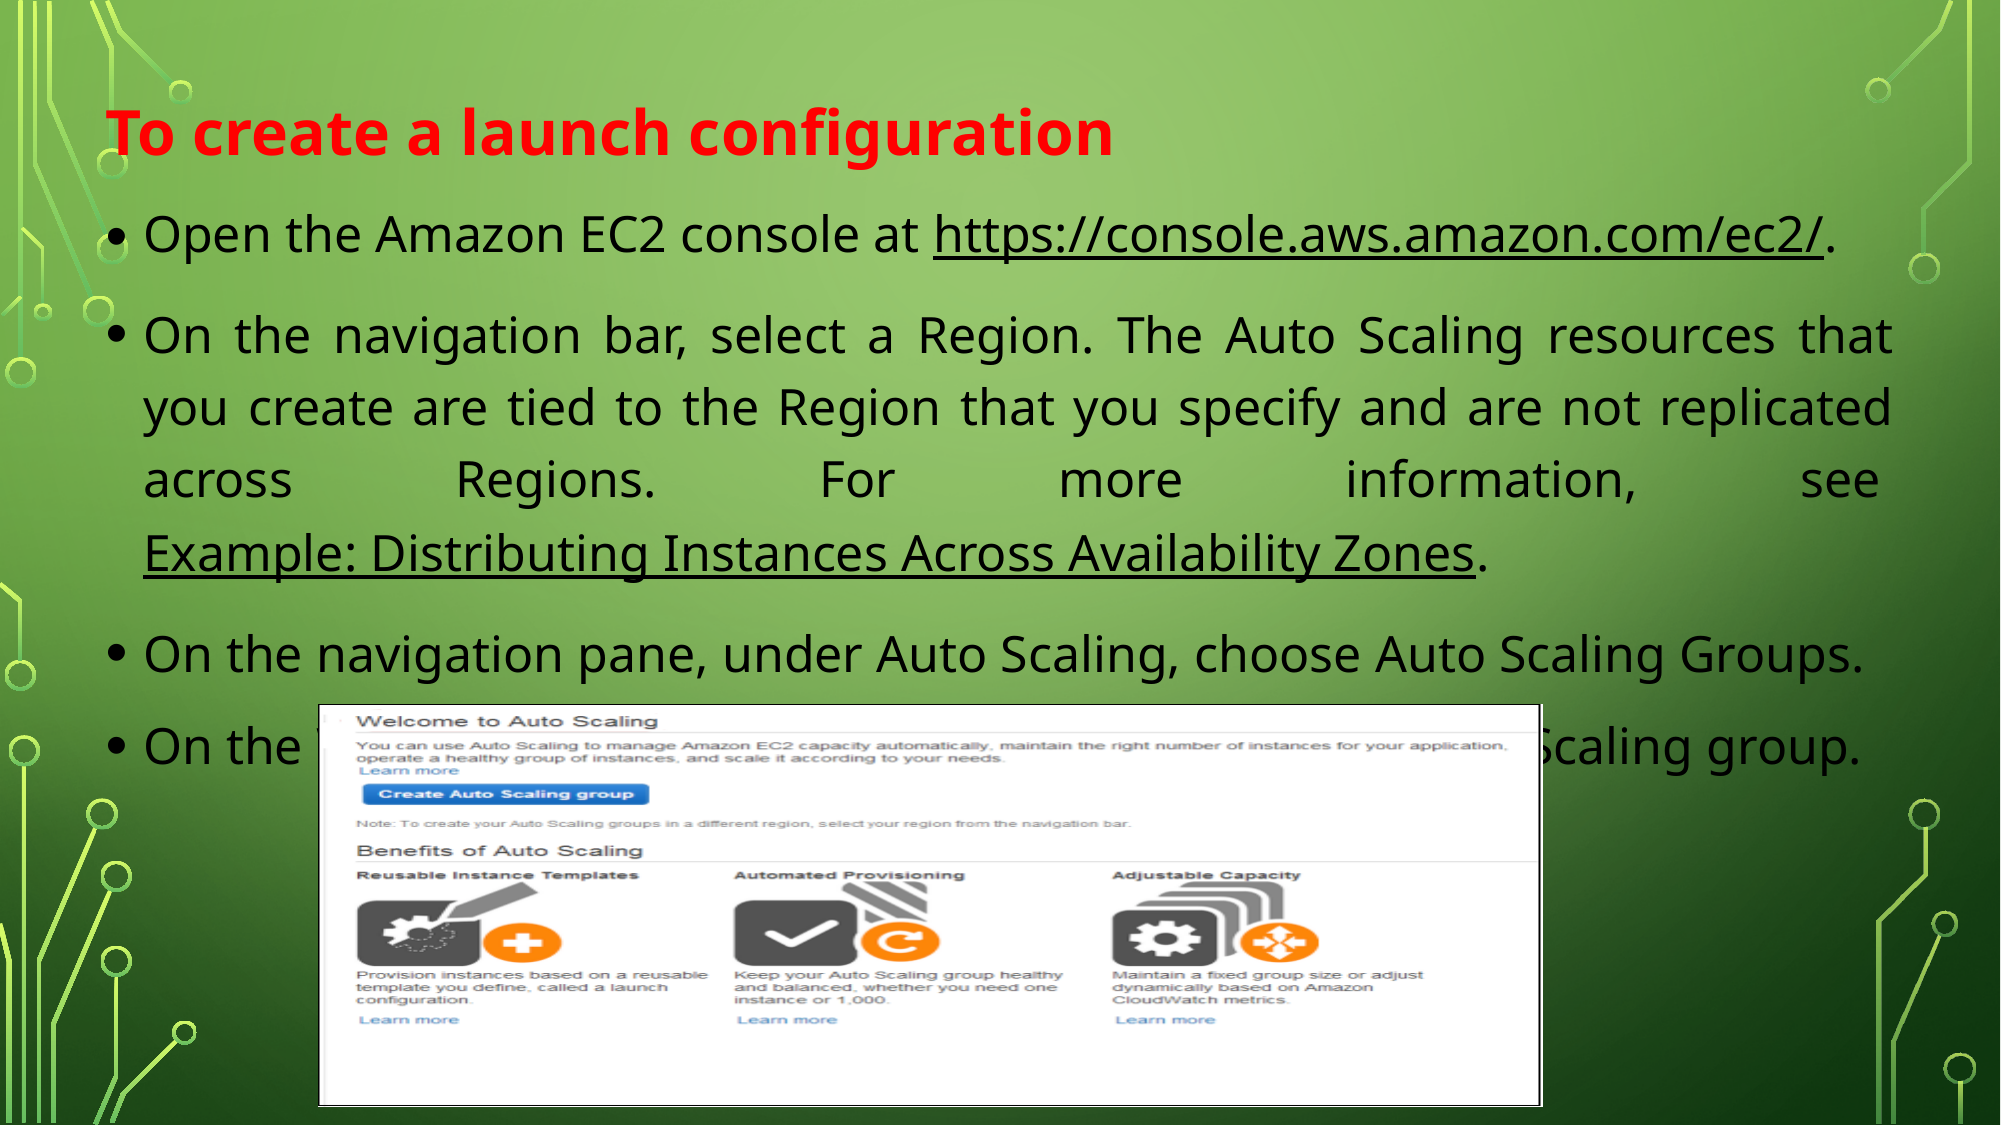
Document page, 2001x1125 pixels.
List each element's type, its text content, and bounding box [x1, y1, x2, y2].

list To create a launch configuration Open the Amazon EC2 console at https://console.aws.amazon.com/ec2/. On the navigation bar, select a Region. The Auto Scaling resources that you create are tied to the Region that you specify and are not replicated across Regions. For more information, see Example: Distributing Instances Across Availability Zones. On the navigation pane, under Auto Scaling, choose Auto Scaling Groups. On the Welcome to Auto Scaling page, choose Create Auto Scaling group. [90, 70, 1910, 1107]
picture [318, 704, 1543, 1107]
